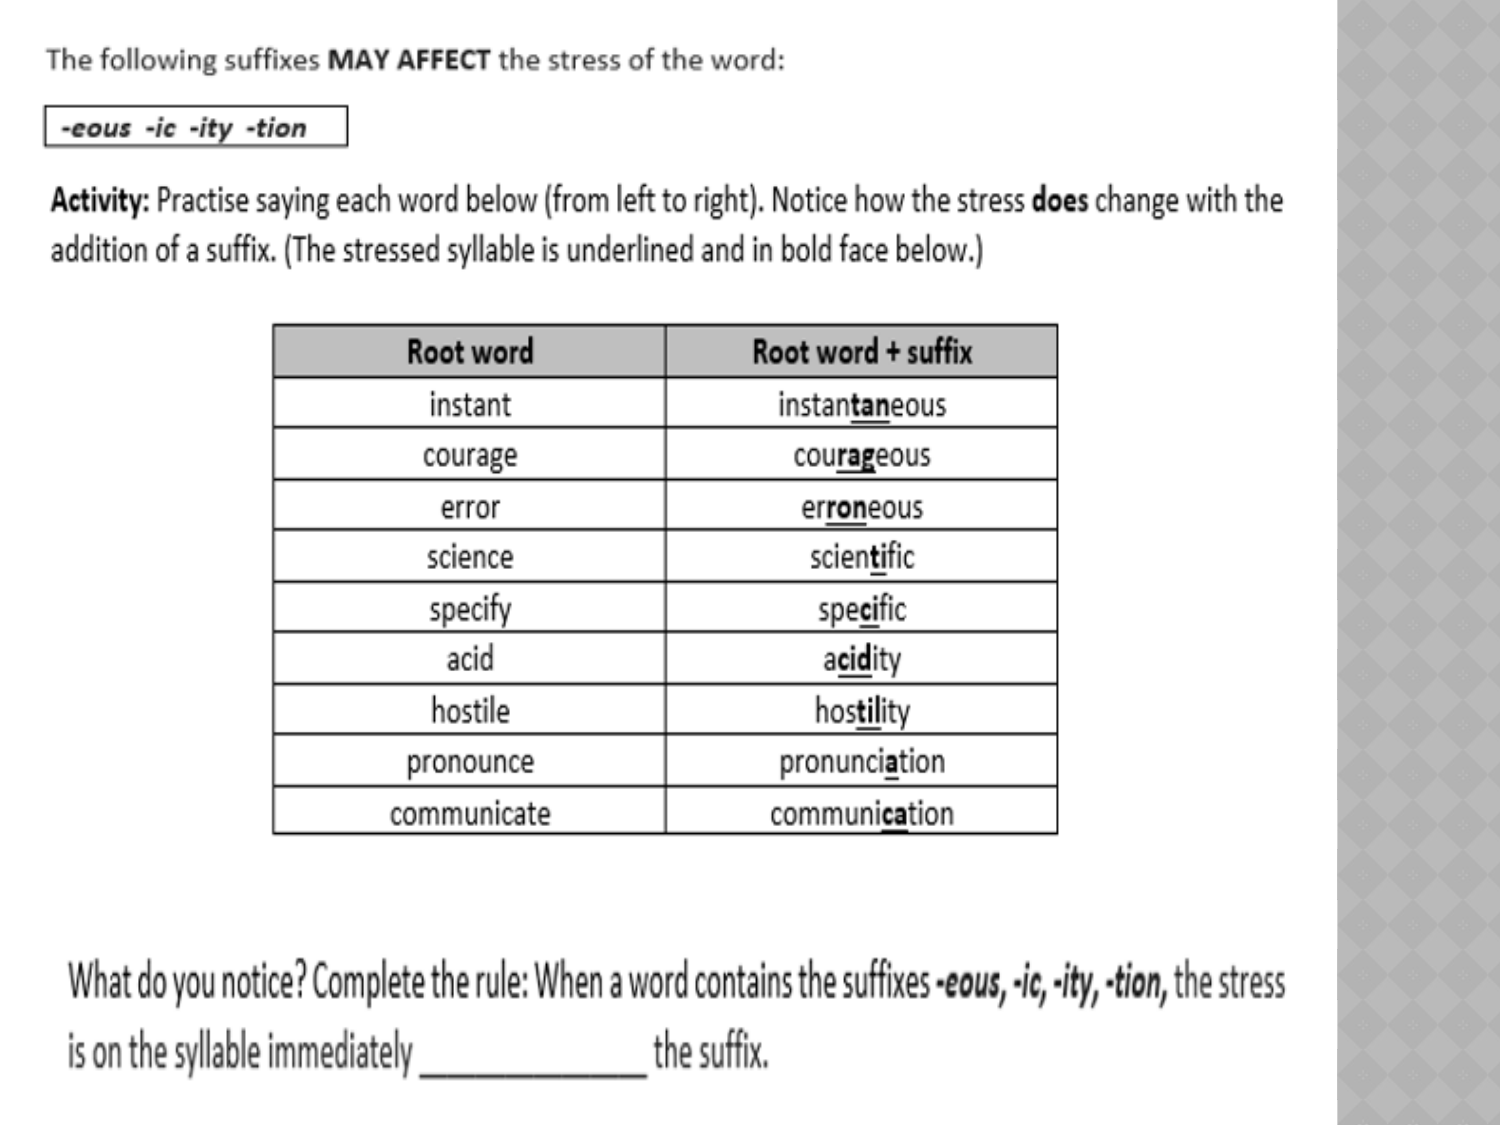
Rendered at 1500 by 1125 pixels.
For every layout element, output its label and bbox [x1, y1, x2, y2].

picture [62, 949, 1301, 1088]
picture [37, 37, 813, 163]
picture [36, 177, 1301, 870]
